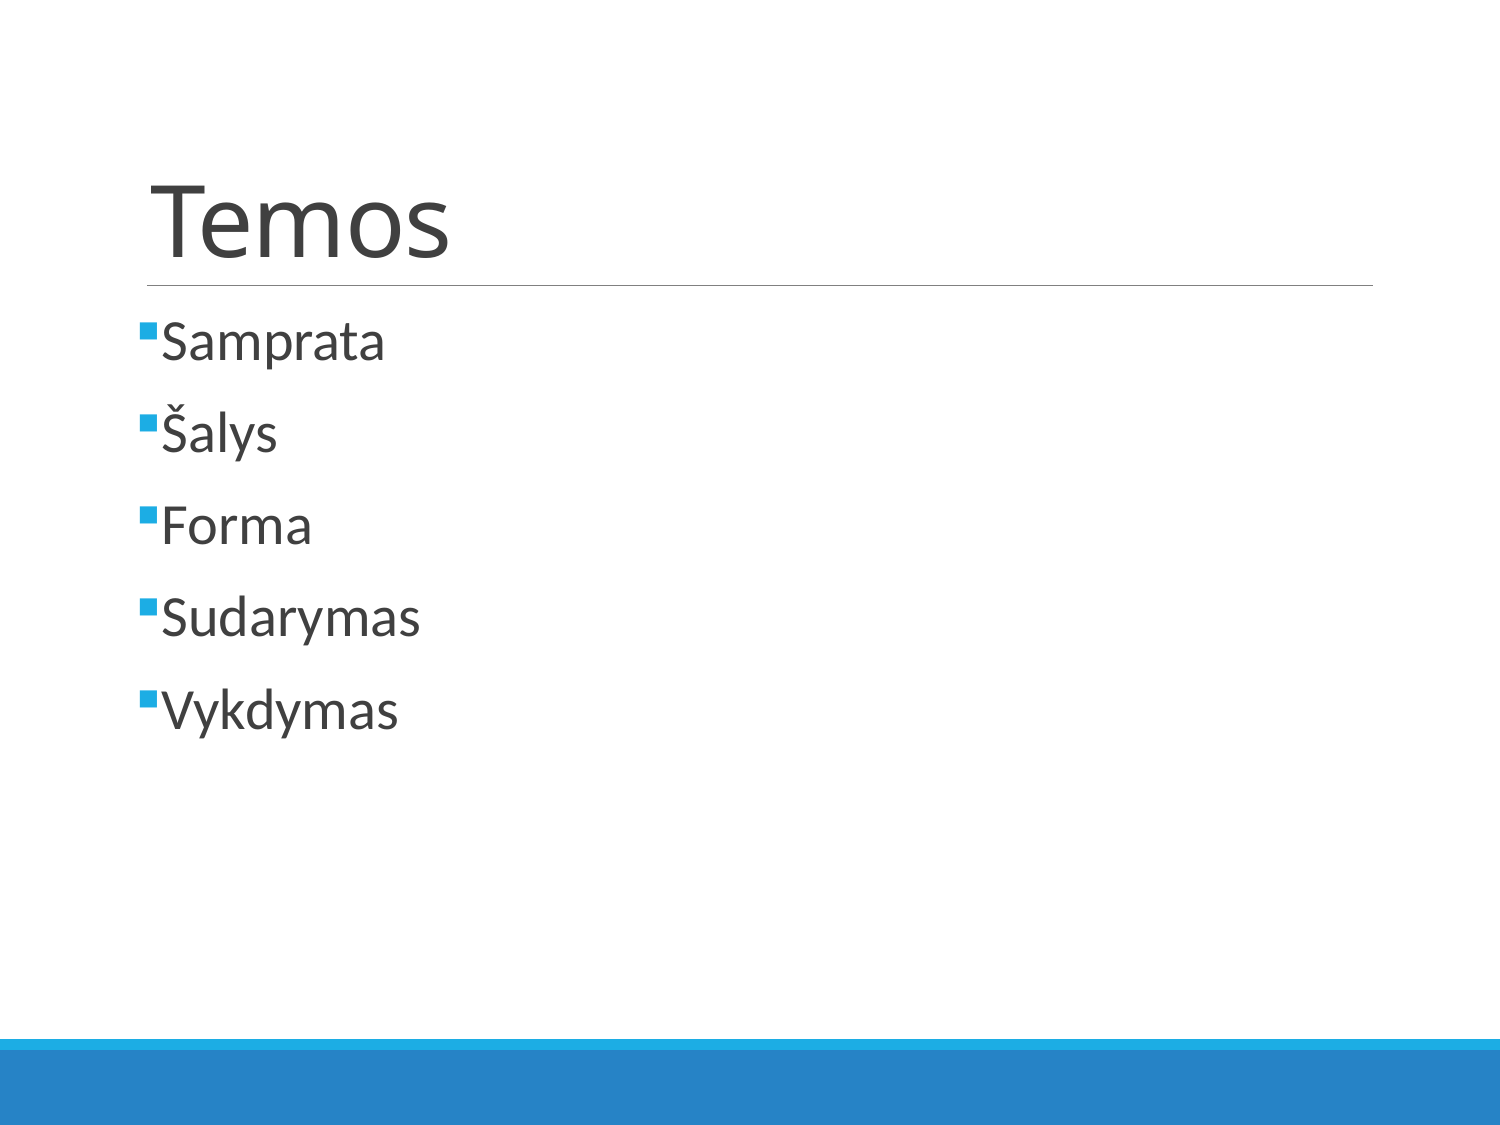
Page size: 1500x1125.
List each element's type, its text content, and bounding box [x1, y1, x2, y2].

list Samprata Šalys Forma Sudarymas Vykdymas [135, 302, 1373, 963]
title Temos [135, 47, 1373, 285]
